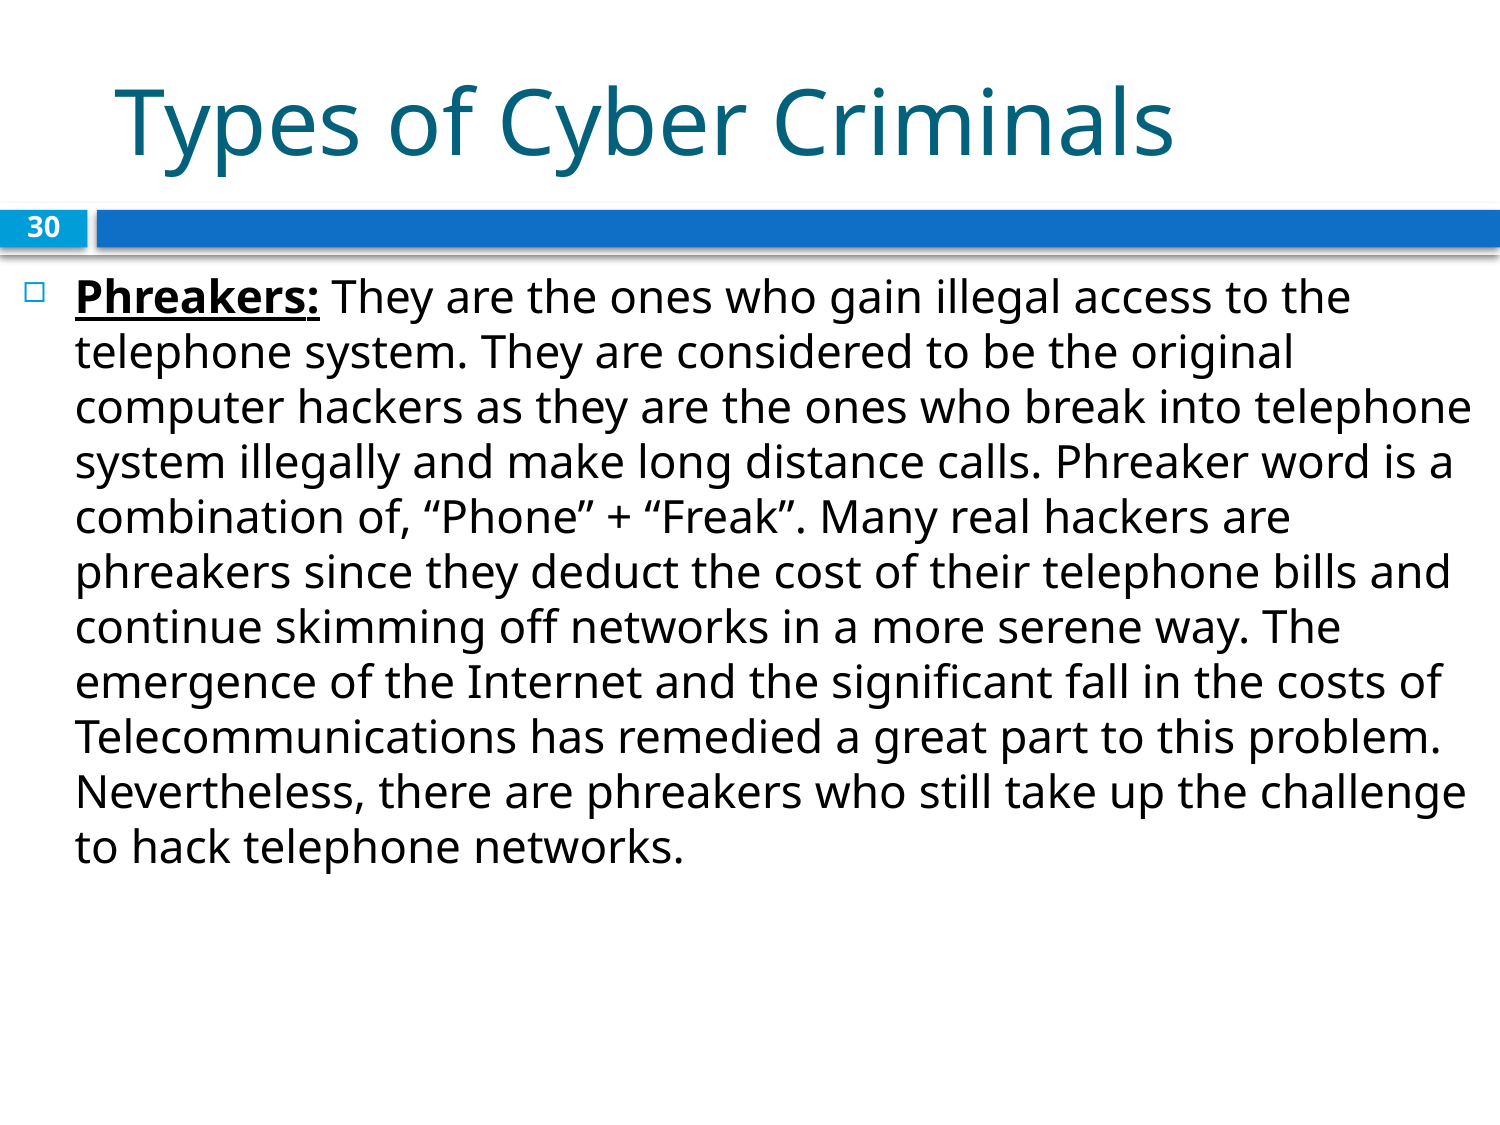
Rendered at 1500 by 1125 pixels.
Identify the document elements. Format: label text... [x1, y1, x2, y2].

list Phreakers: They are the ones who gain illegal access to the telephone system. They are considered to be the original computer hackers as they are the ones who break into telephone system illegally and make long distance calls. Phreaker word is a combination of, “Phone” + “Freak”. Many real hackers are phreakers since they deduct the cost of their telephone bills and continue skimming off networks in a more serene way. The emergence of the Internet and the significant fall in the costs of Telecommunications has remedied a great part to this problem. Nevertheless, there are phreakers who still take up the challenge to hack telephone networks. [6, 260, 1491, 1108]
title Types of Cyber Criminals [99, 37, 1438, 201]
slide_number 30 [0, 208, 88, 249]
